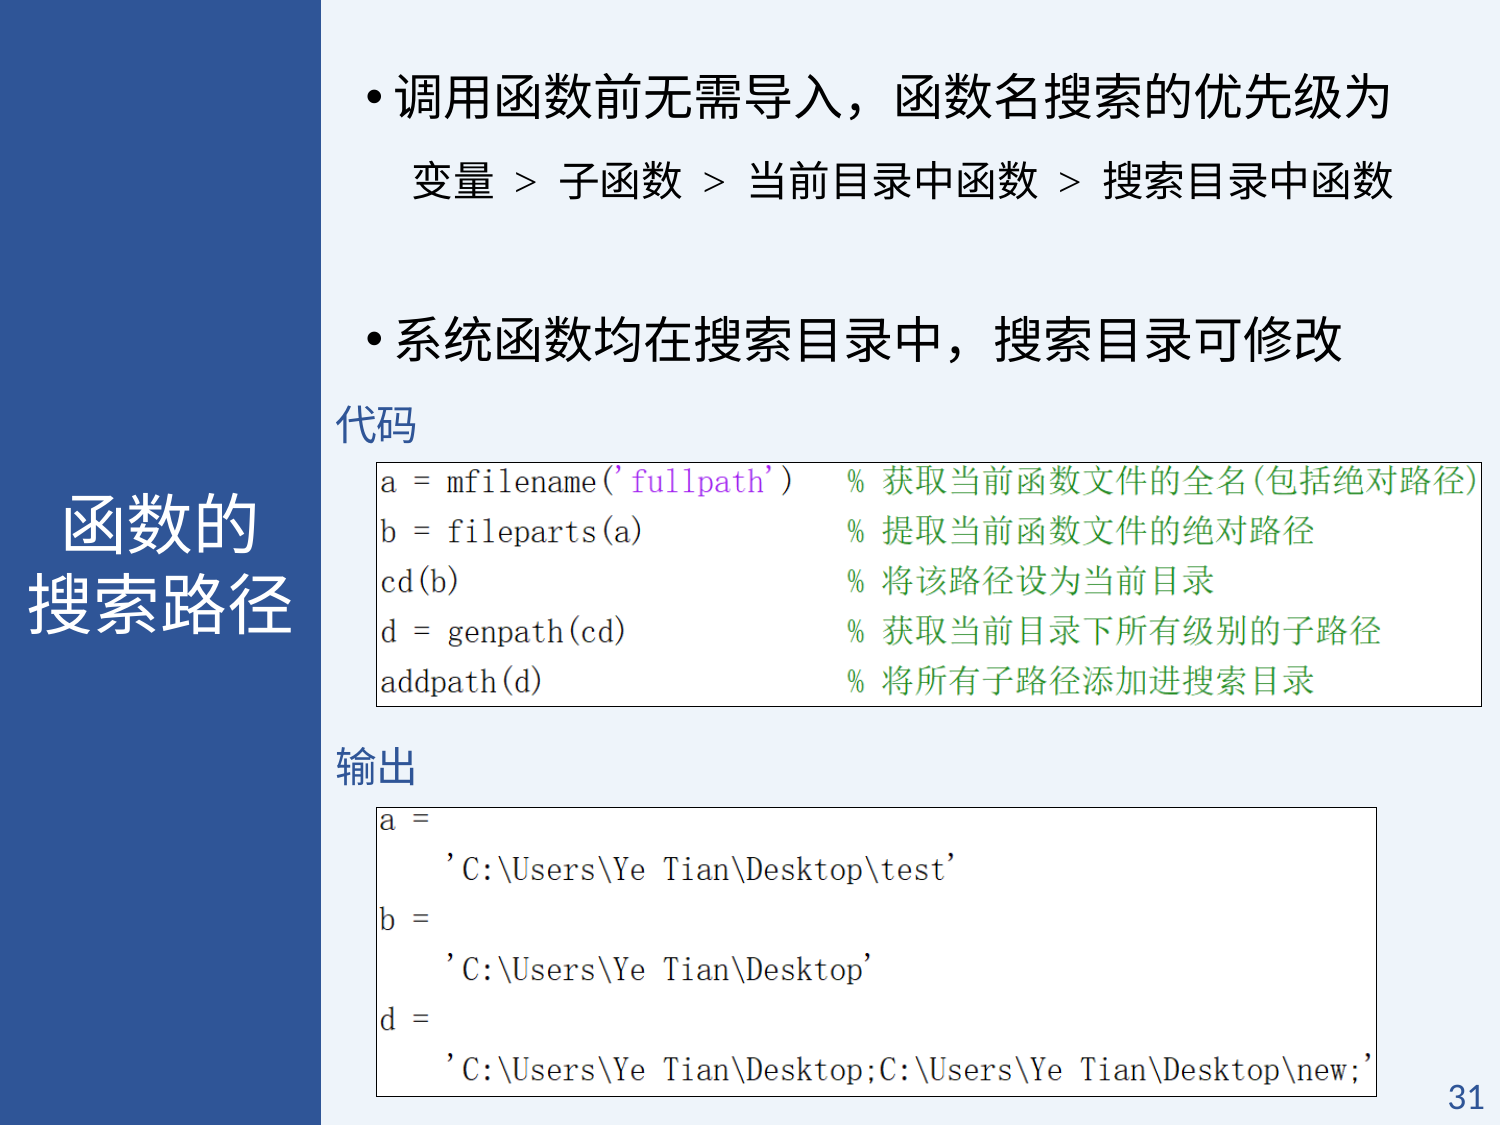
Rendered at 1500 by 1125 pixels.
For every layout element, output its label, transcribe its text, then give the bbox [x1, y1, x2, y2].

picture [376, 462, 1482, 707]
text_box 输出 [314, 733, 440, 799]
picture [376, 807, 1377, 1097]
list 函数的 搜索路径 [7, 164, 314, 961]
list 调用函数前无需导入，函数名搜索的优先级为 变量 > 子函数 > 当前目录中函数 > 搜索目录中函数 系统函数均在搜索目录中，搜索目录可修改 [350, 58, 1472, 451]
text_box 代码 [314, 391, 440, 456]
